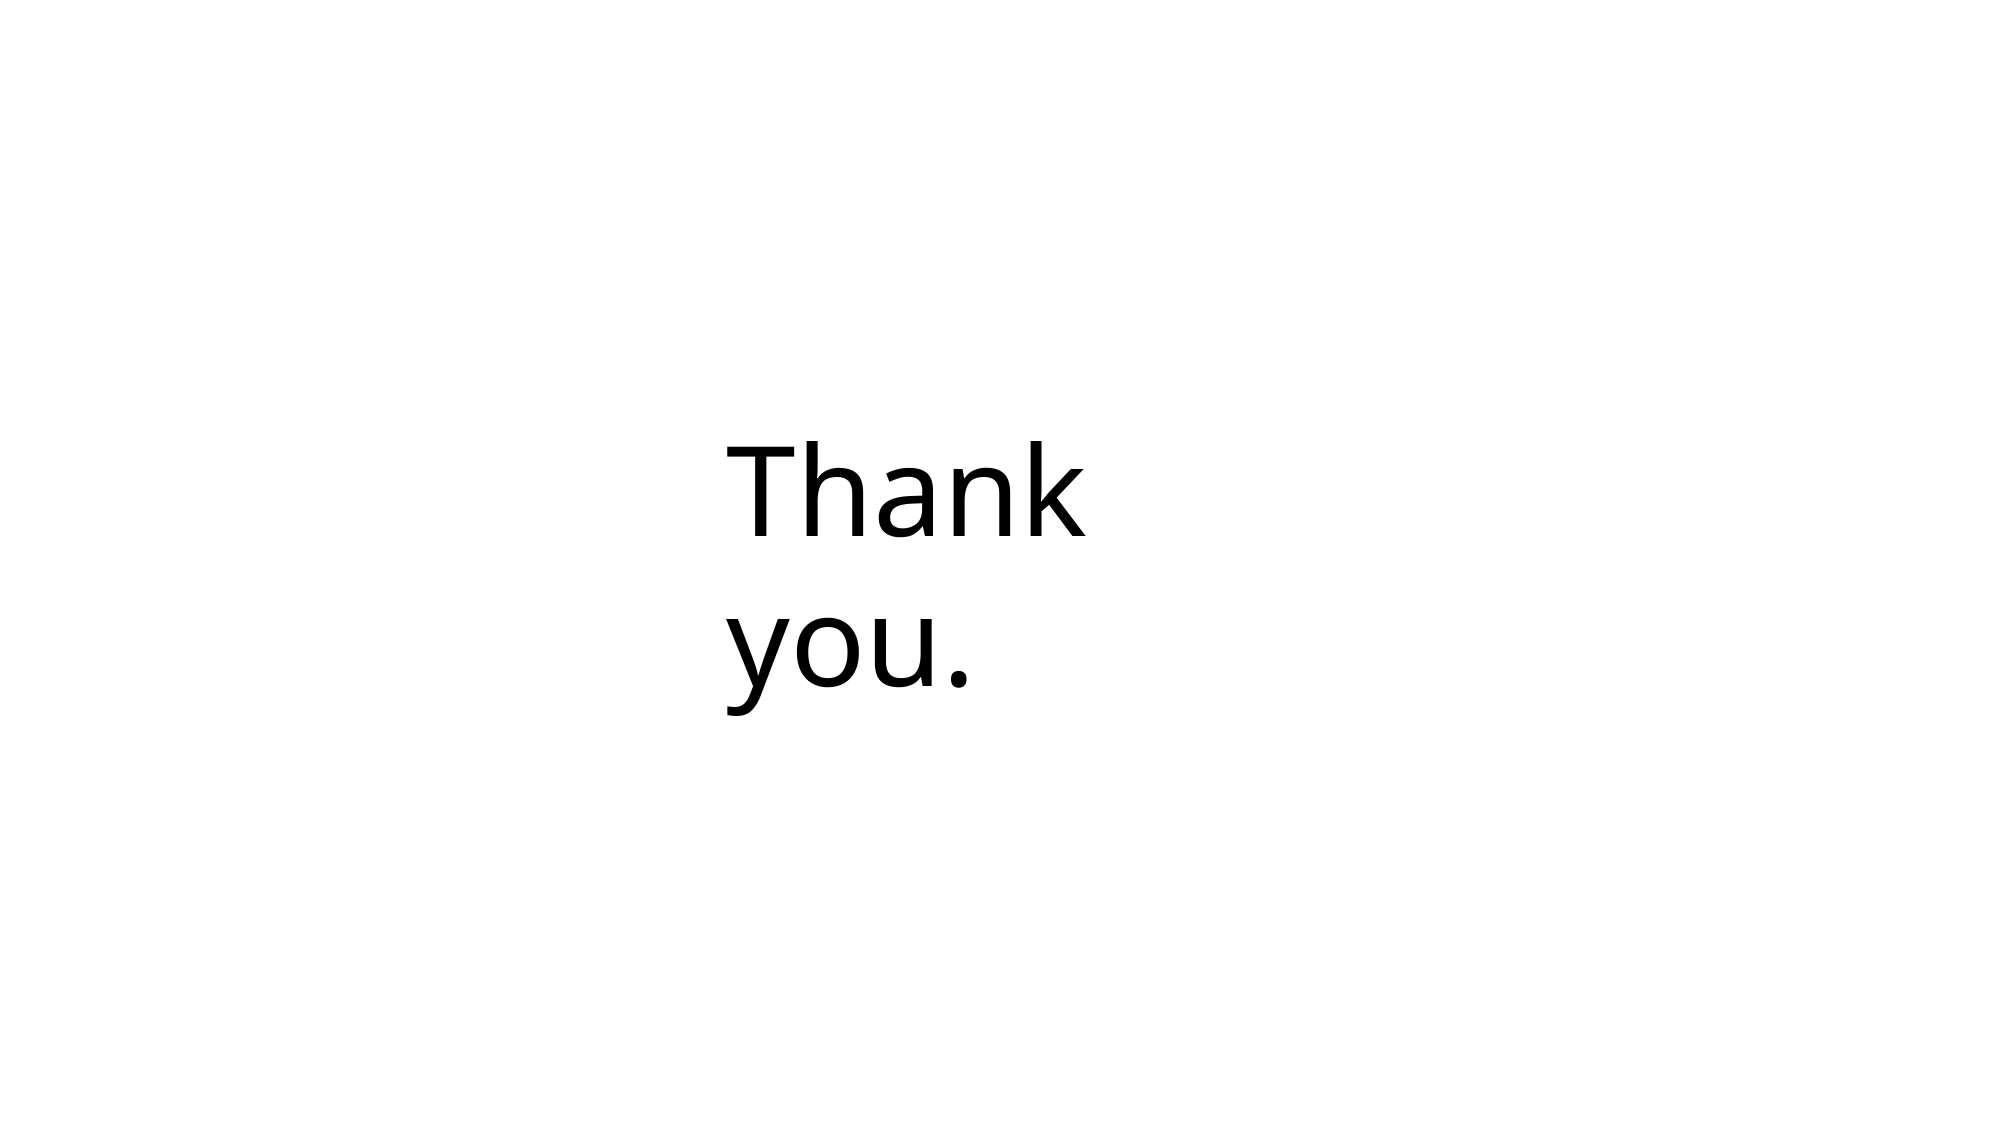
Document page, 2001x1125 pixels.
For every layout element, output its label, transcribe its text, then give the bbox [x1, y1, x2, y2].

title Thank you. [724, 409, 1276, 712]
